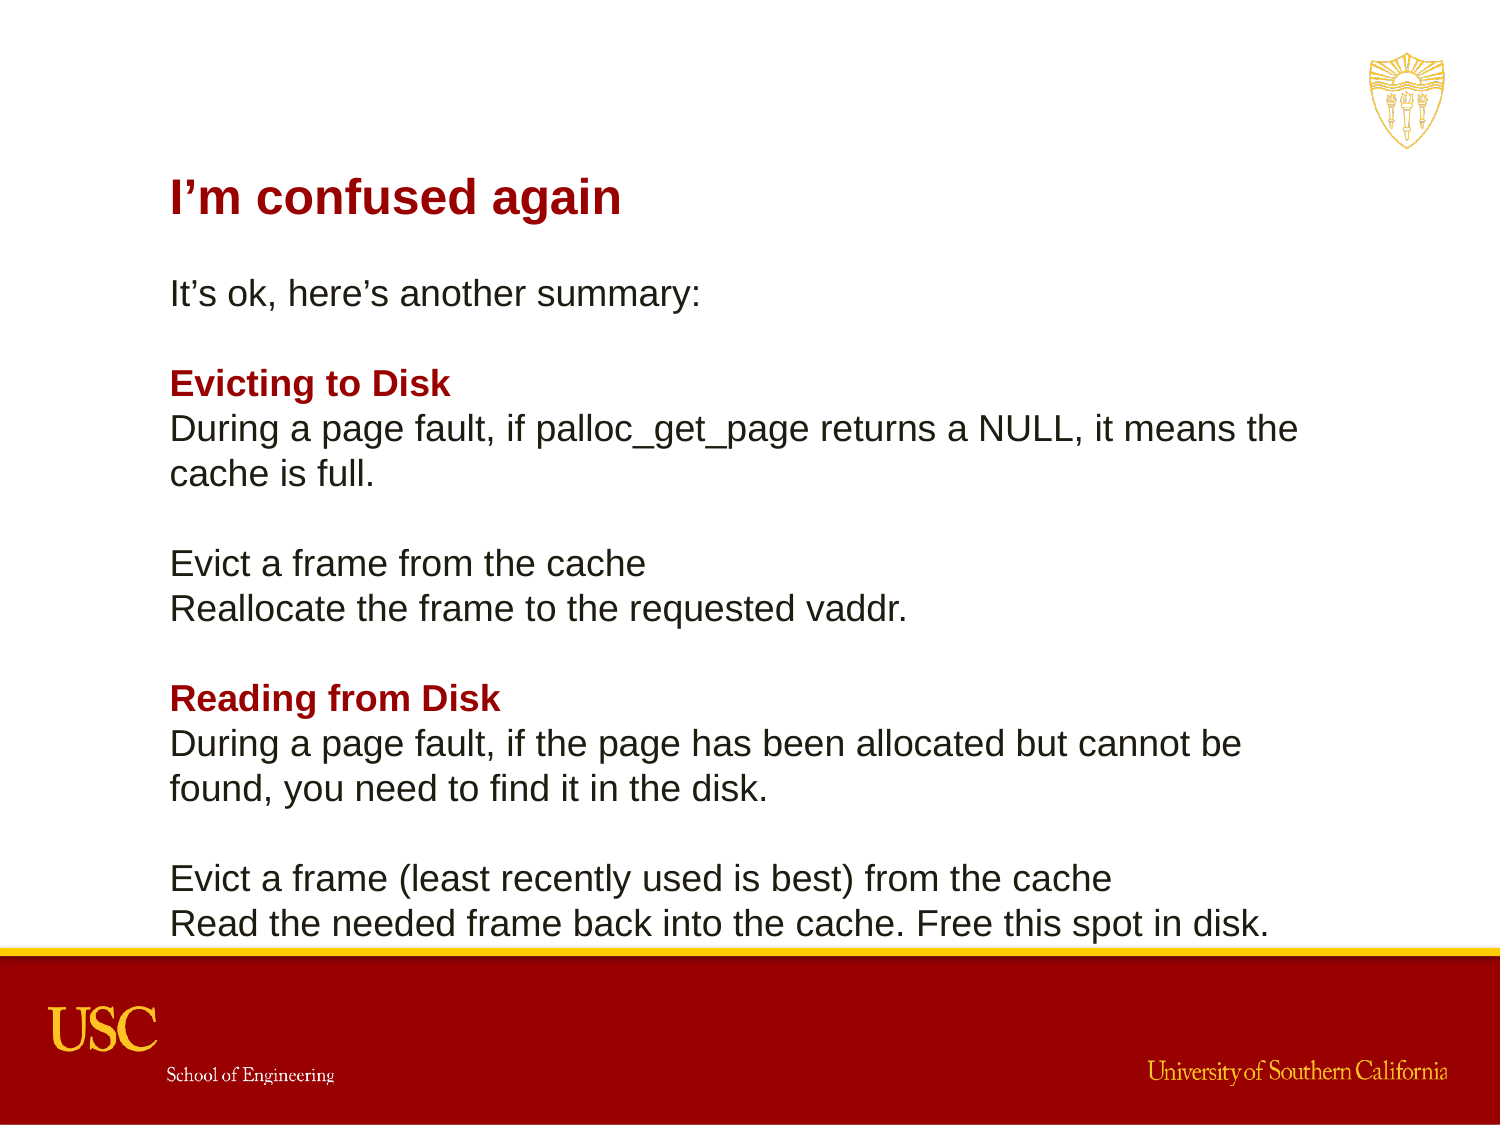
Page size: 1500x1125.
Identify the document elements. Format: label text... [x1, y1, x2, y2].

text_box I’m confused again It’s ok, here’s another summary: Evicting to Disk During a page fault, if palloc_get_page returns a NULL, it means the cache is full. Evict a frame from the cache Reallocate the frame to the requested vaddr. Reading from Disk During a page fault, if the page has been allocated but cannot be found, you need to find it in the disk. Evict a frame (least recently used is best) from the cache Read the needed frame back into the cache. Free this spot in disk. [154, 156, 1369, 952]
